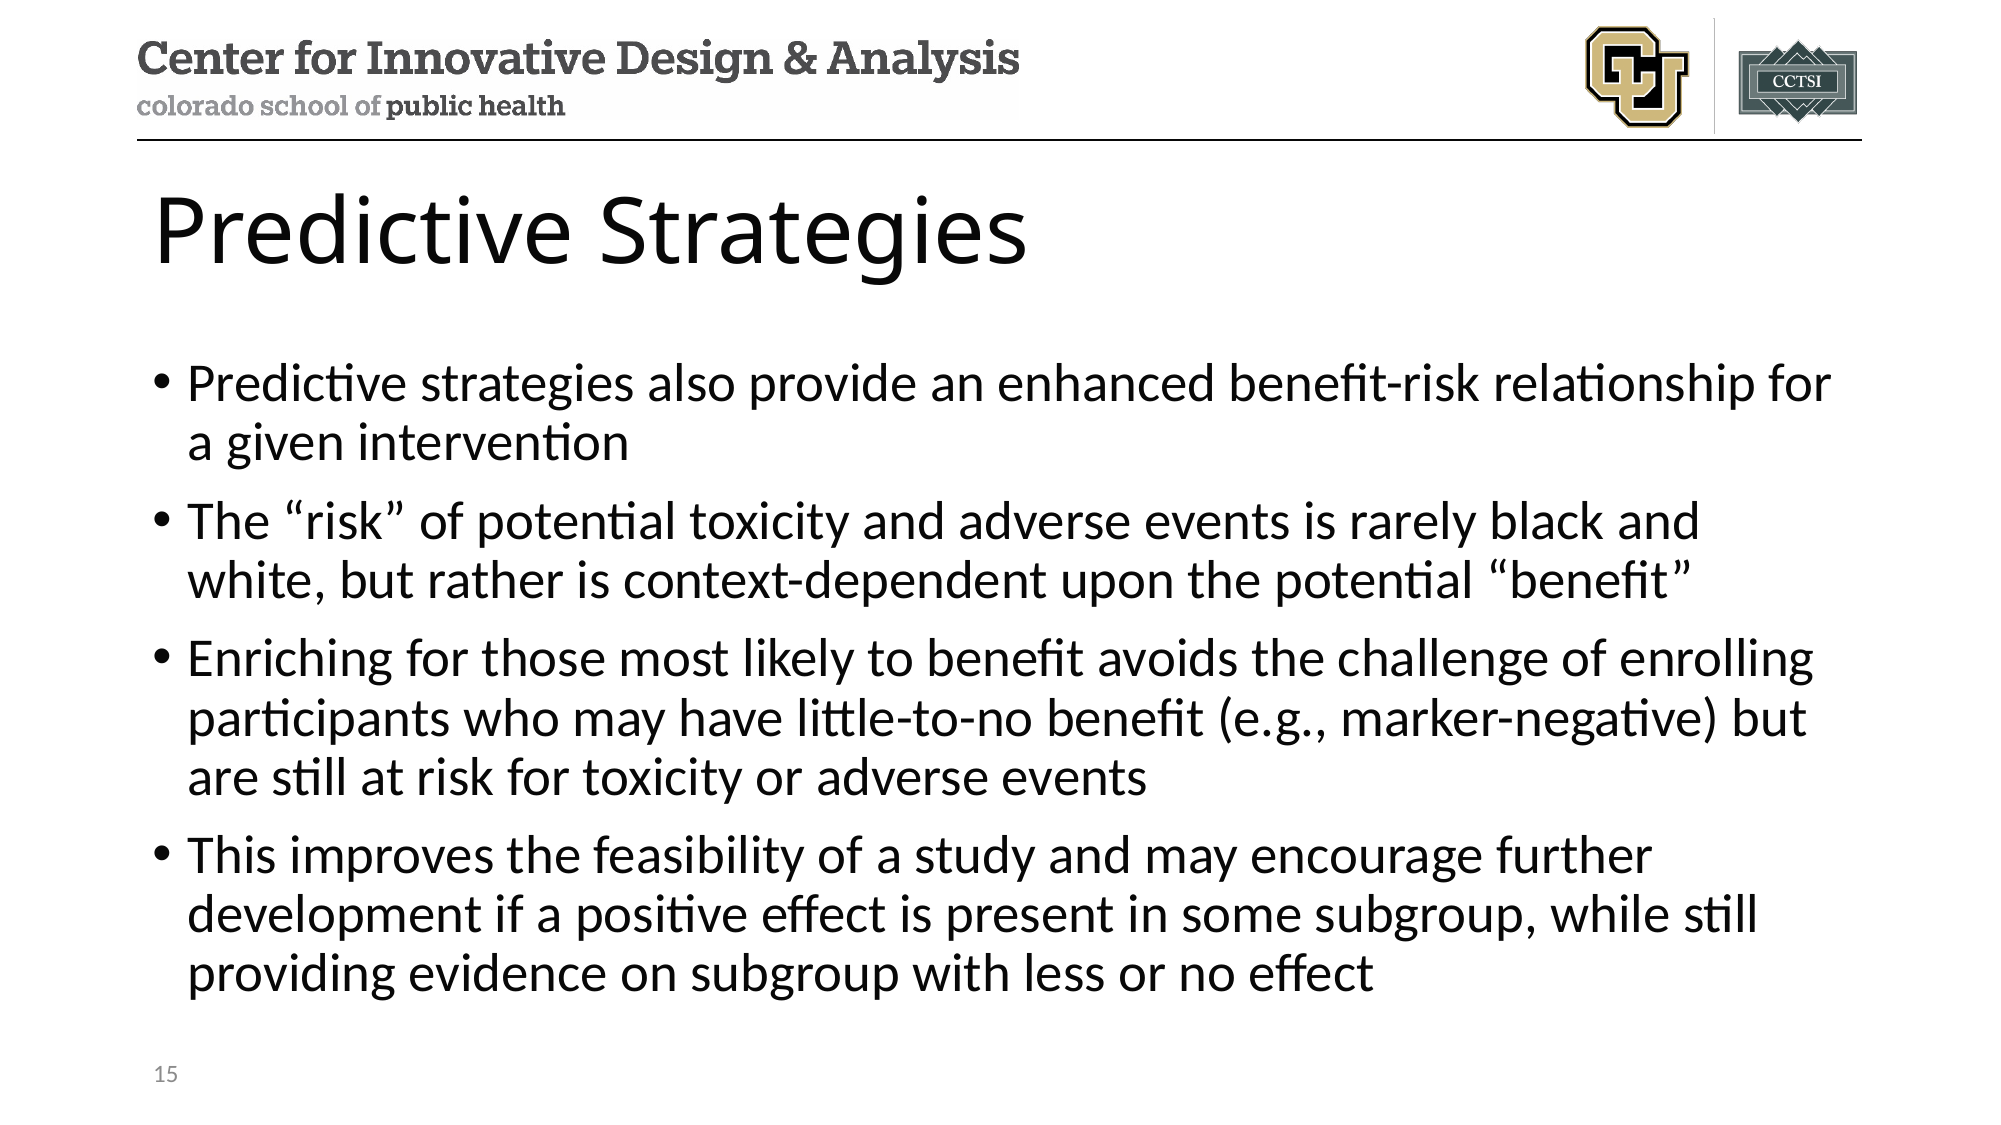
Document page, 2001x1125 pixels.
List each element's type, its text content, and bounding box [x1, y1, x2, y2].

slide_number 15 [138, 1042, 589, 1103]
picture [137, 39, 1019, 120]
list Predictive strategies also provide an enhanced benefit-risk relationship for a given intervention The “risk” of potential toxicity and adverse events is rarely black and white, but rather is context-dependent upon the potential “benefit” Enriching for those most likely to benefit avoids the challenge of enrolling participants who may have little-to-no benefit (e.g., marker-negative) but are still at risk for toxicity or adverse events This improves the feasibility of a study and may encourage further development if a positive effect is present in some subgroup, while still providing evidence on subgroup with less or no effect [137, 347, 1863, 1014]
picture [1584, 17, 1857, 134]
title Predictive Strategies [137, 150, 1863, 318]
